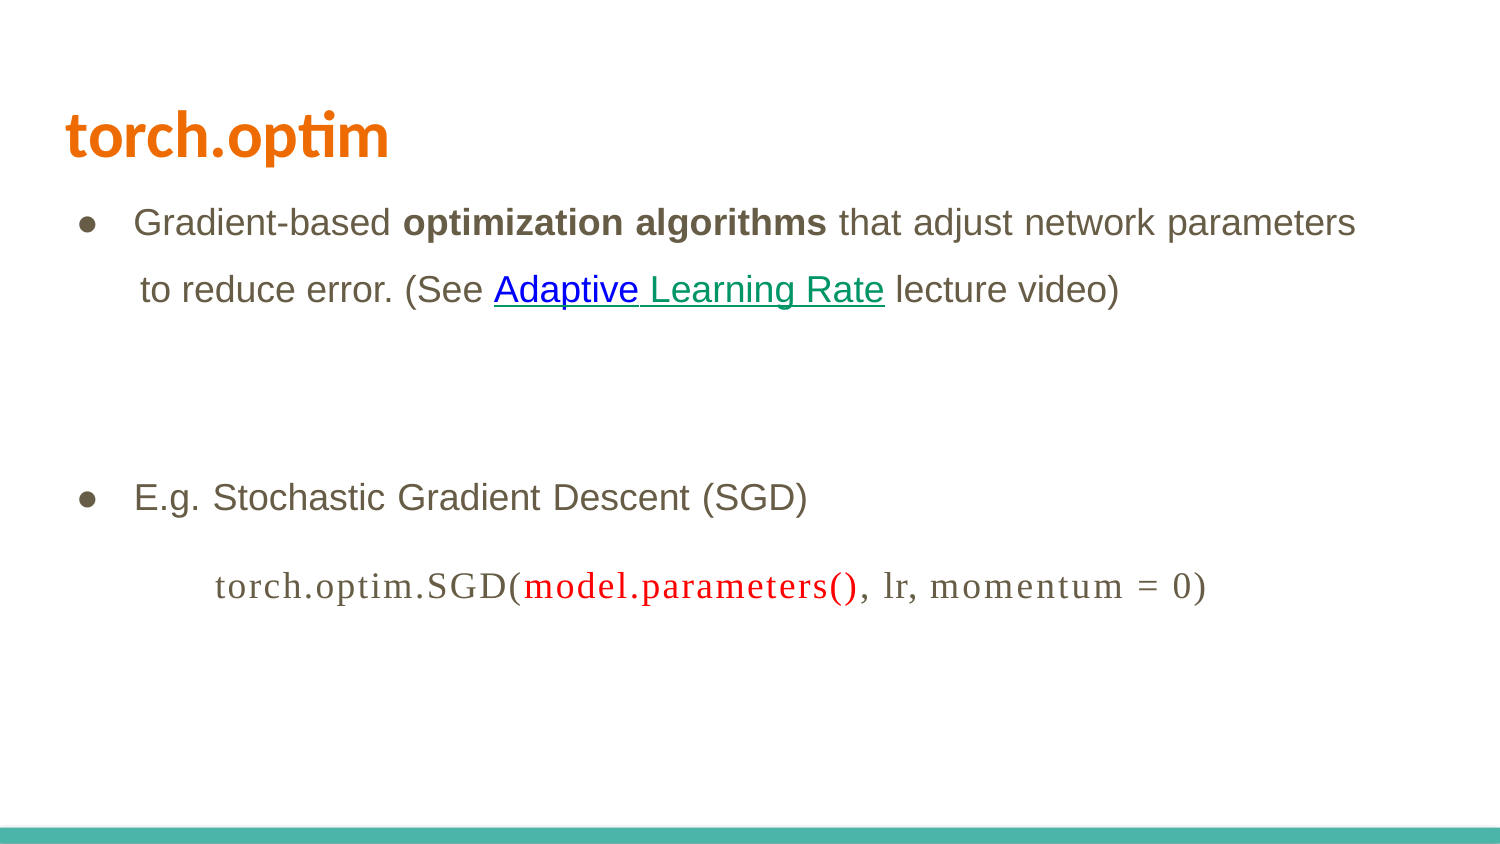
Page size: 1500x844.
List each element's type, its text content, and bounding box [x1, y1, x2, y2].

text_box torch.optim ● Gradient-based optimization algorithms that adjust network parameters to reduce error. (See Adaptive Learning Rate lecture video) ● E.g. Stochastic Gradient Descent (SGD) torch.optim.SGD(model.parameters(), lr, momentum = 0) [65, 91, 1359, 607]
text_box [0, 826, 1500, 844]
